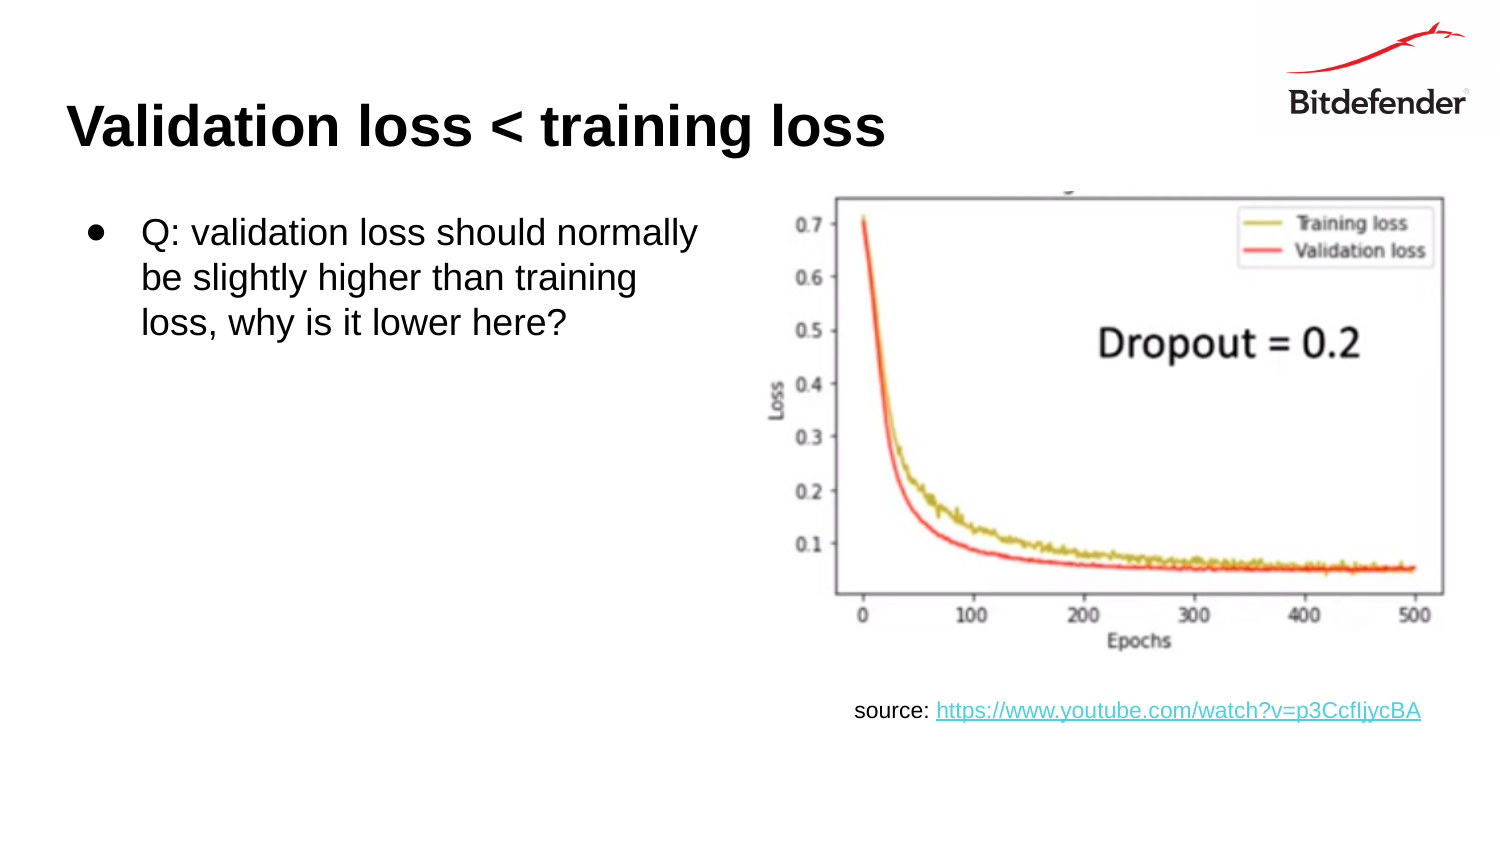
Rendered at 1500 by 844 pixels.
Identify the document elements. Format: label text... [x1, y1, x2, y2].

picture [750, 191, 1451, 657]
text_box source: https://www.youtube.com/watch?v=p3CcfIjycBA [839, 681, 1493, 737]
picture [1256, 0, 1500, 138]
title Validation loss < training loss [51, 72, 1449, 167]
list Q: validation loss should normally be slightly higher than training loss, why is it lower here? [51, 193, 726, 831]
